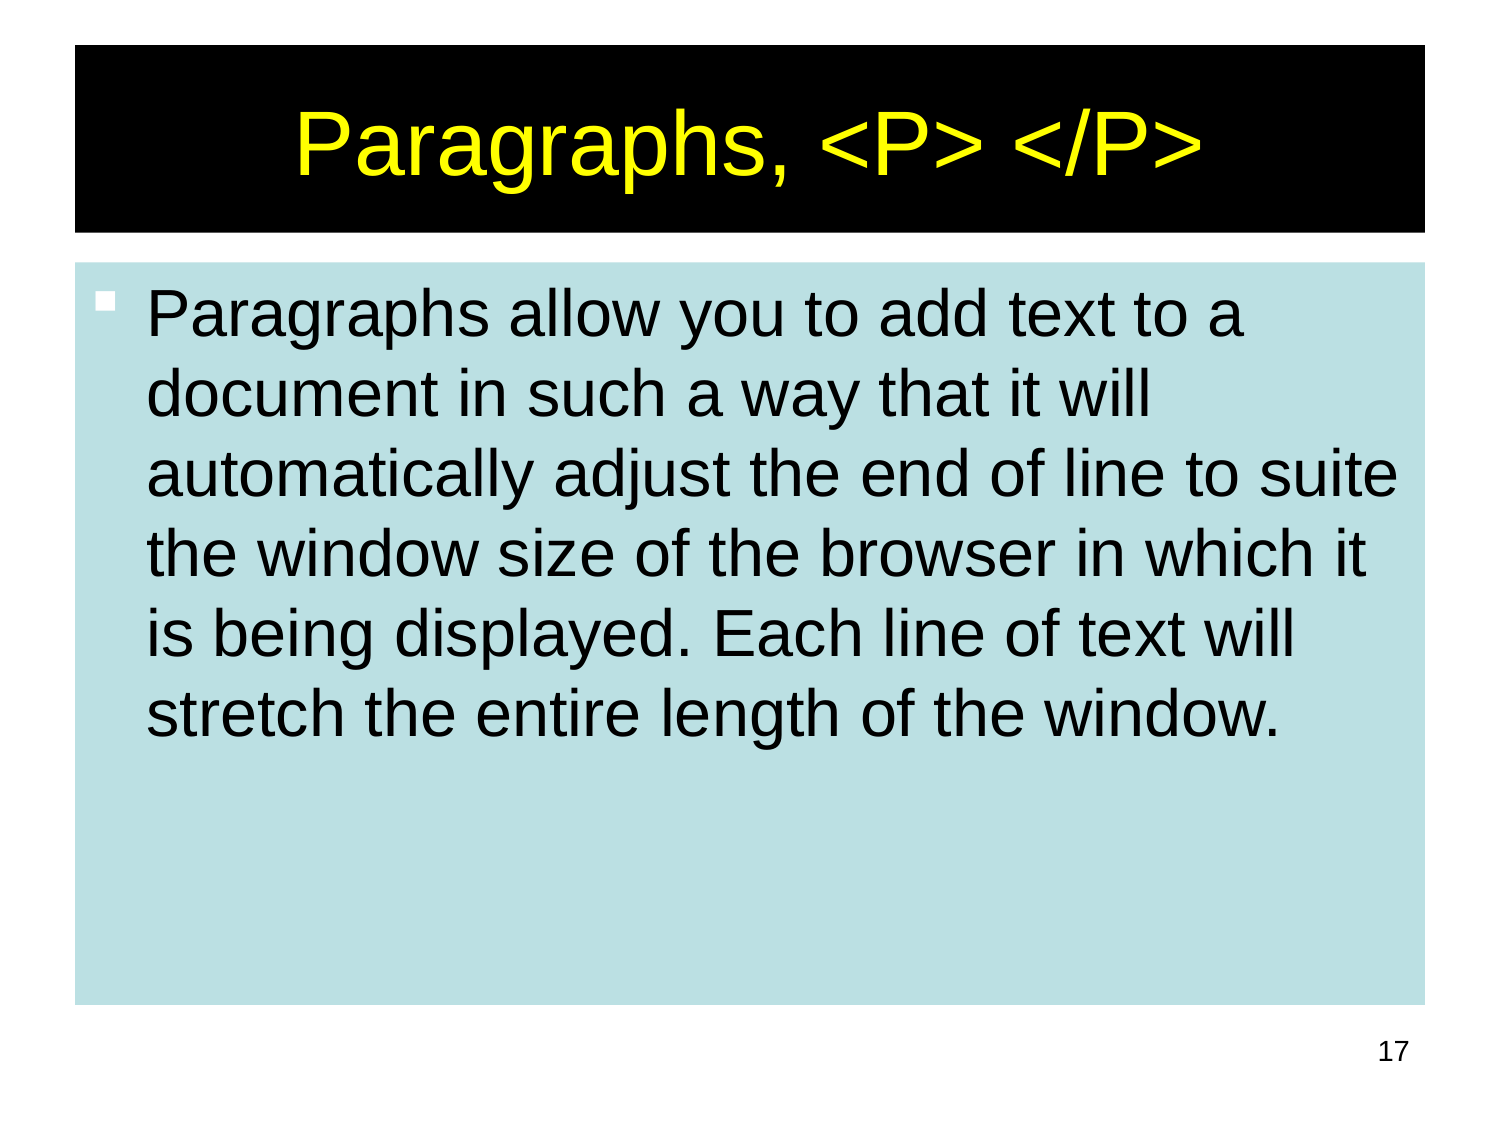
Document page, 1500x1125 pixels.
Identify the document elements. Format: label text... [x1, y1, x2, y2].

slide_number 17 [1074, 1024, 1426, 1103]
title Paragraphs, <P> </P> [74, 44, 1426, 233]
list Paragraphs allow you to add text to a document in such a way that it will automatically adjust the end of line to suite the window size of the browser in which it is being displayed. Each line of text will stretch the entire length of the window. [74, 262, 1426, 1006]
